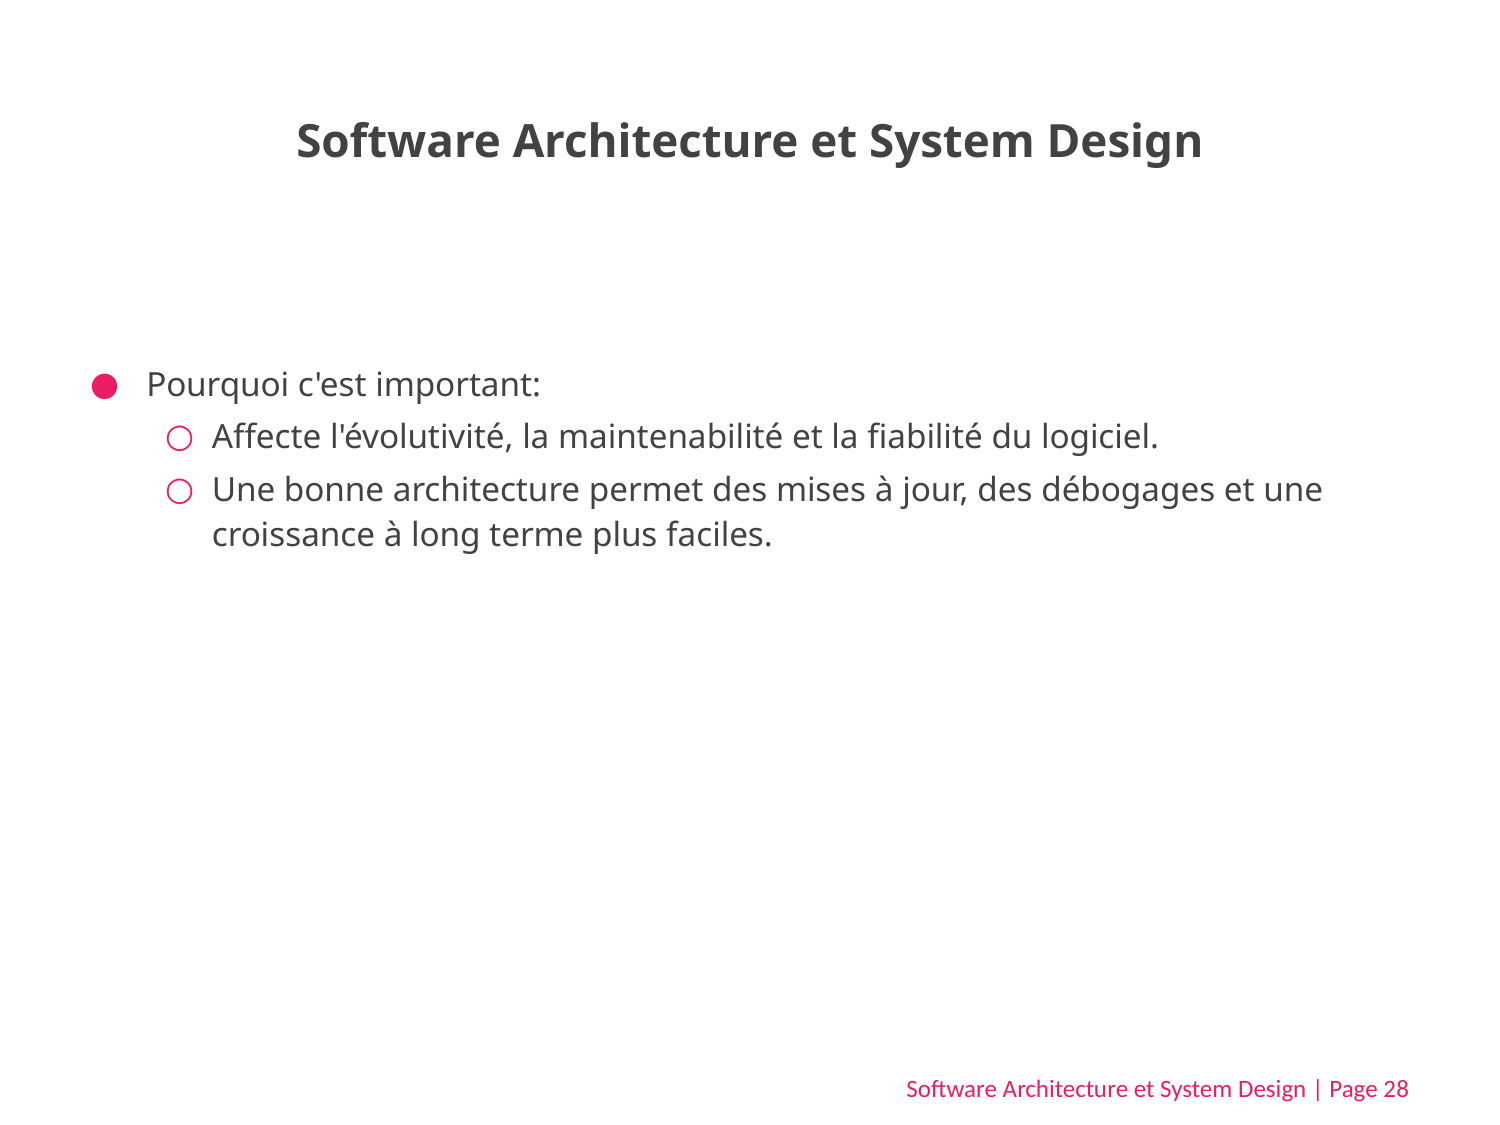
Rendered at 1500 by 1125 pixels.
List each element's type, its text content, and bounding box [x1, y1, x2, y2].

title Software Architecture et System Design [75, 45, 1425, 233]
list Pourquoi c'est important: Affecte l'évolutivité, la maintenabilité et la fiabilité du logiciel. Une bonne architecture permet des mises à jour, des débogages et une croissance à long terme plus faciles. [75, 262, 1425, 1005]
text_box Software Architecture et System Design | Page 28 [74, 1020, 1425, 1110]
